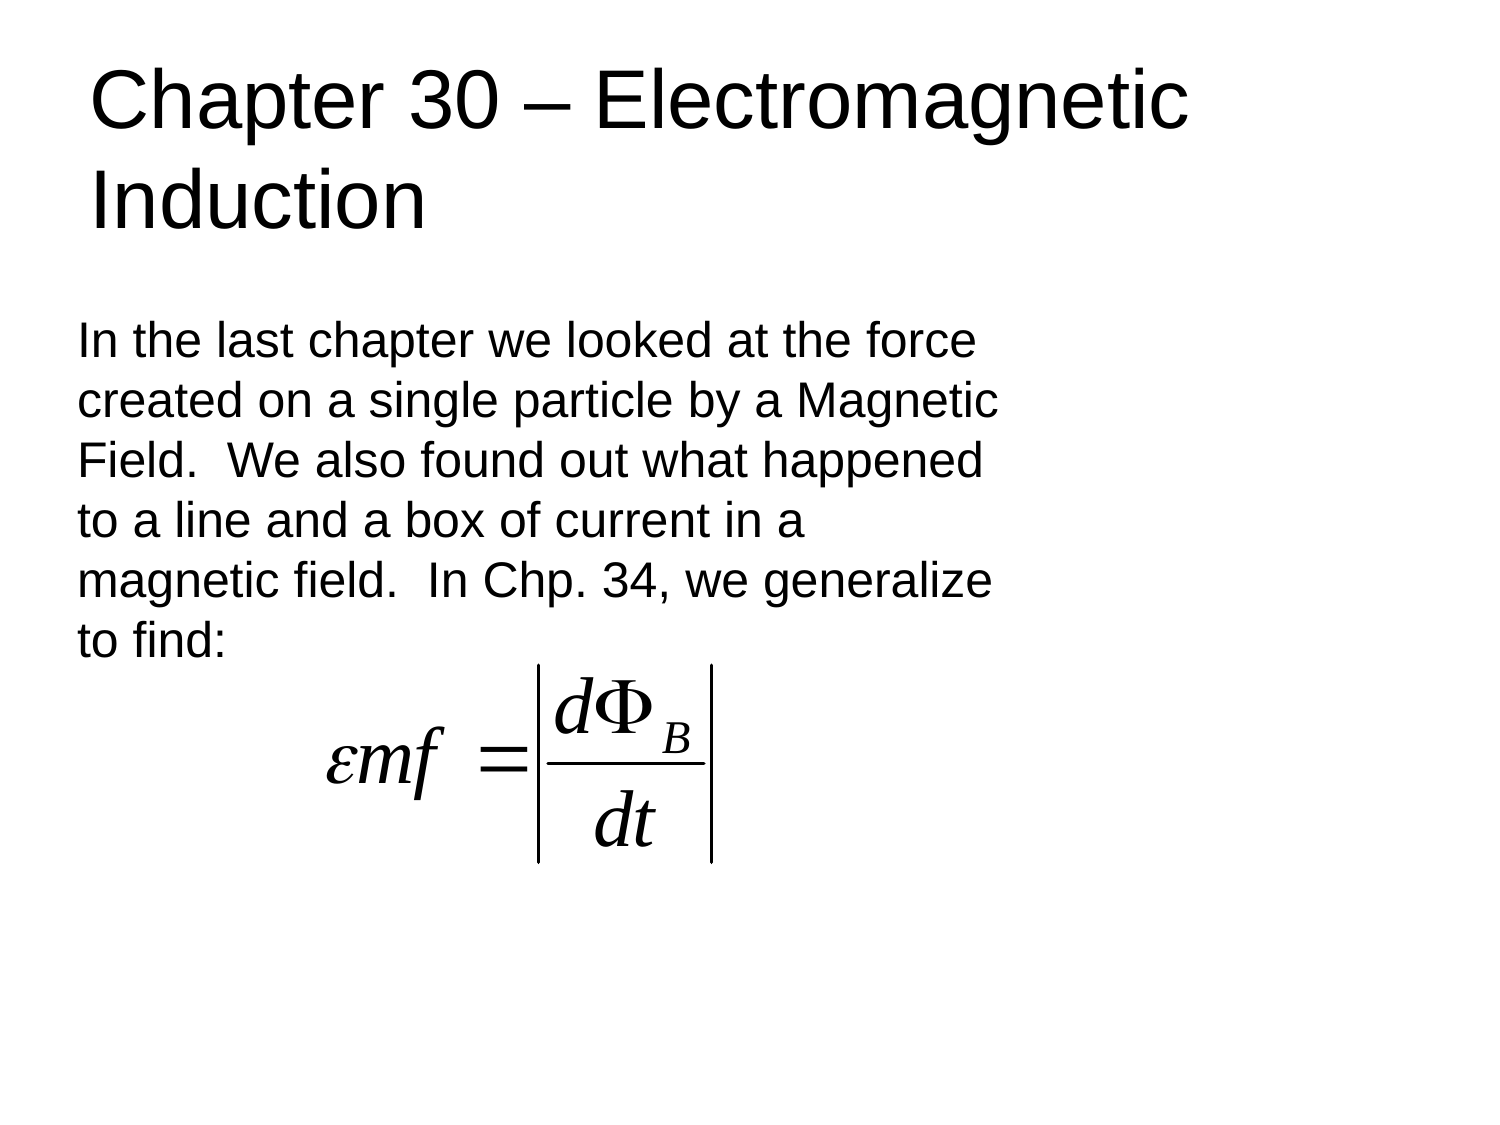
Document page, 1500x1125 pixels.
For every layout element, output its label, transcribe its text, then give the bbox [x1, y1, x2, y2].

text_box In the last chapter we looked at the force created on a single particle by a Magnetic Field. We also found out what happened to a line and a box of current in a magnetic field. In Chp. 34, we generalize to find: [62, 299, 1025, 675]
text_box Chapter 30 – Electromagnetic Induction [75, 37, 1313, 253]
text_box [312, 649, 735, 878]
